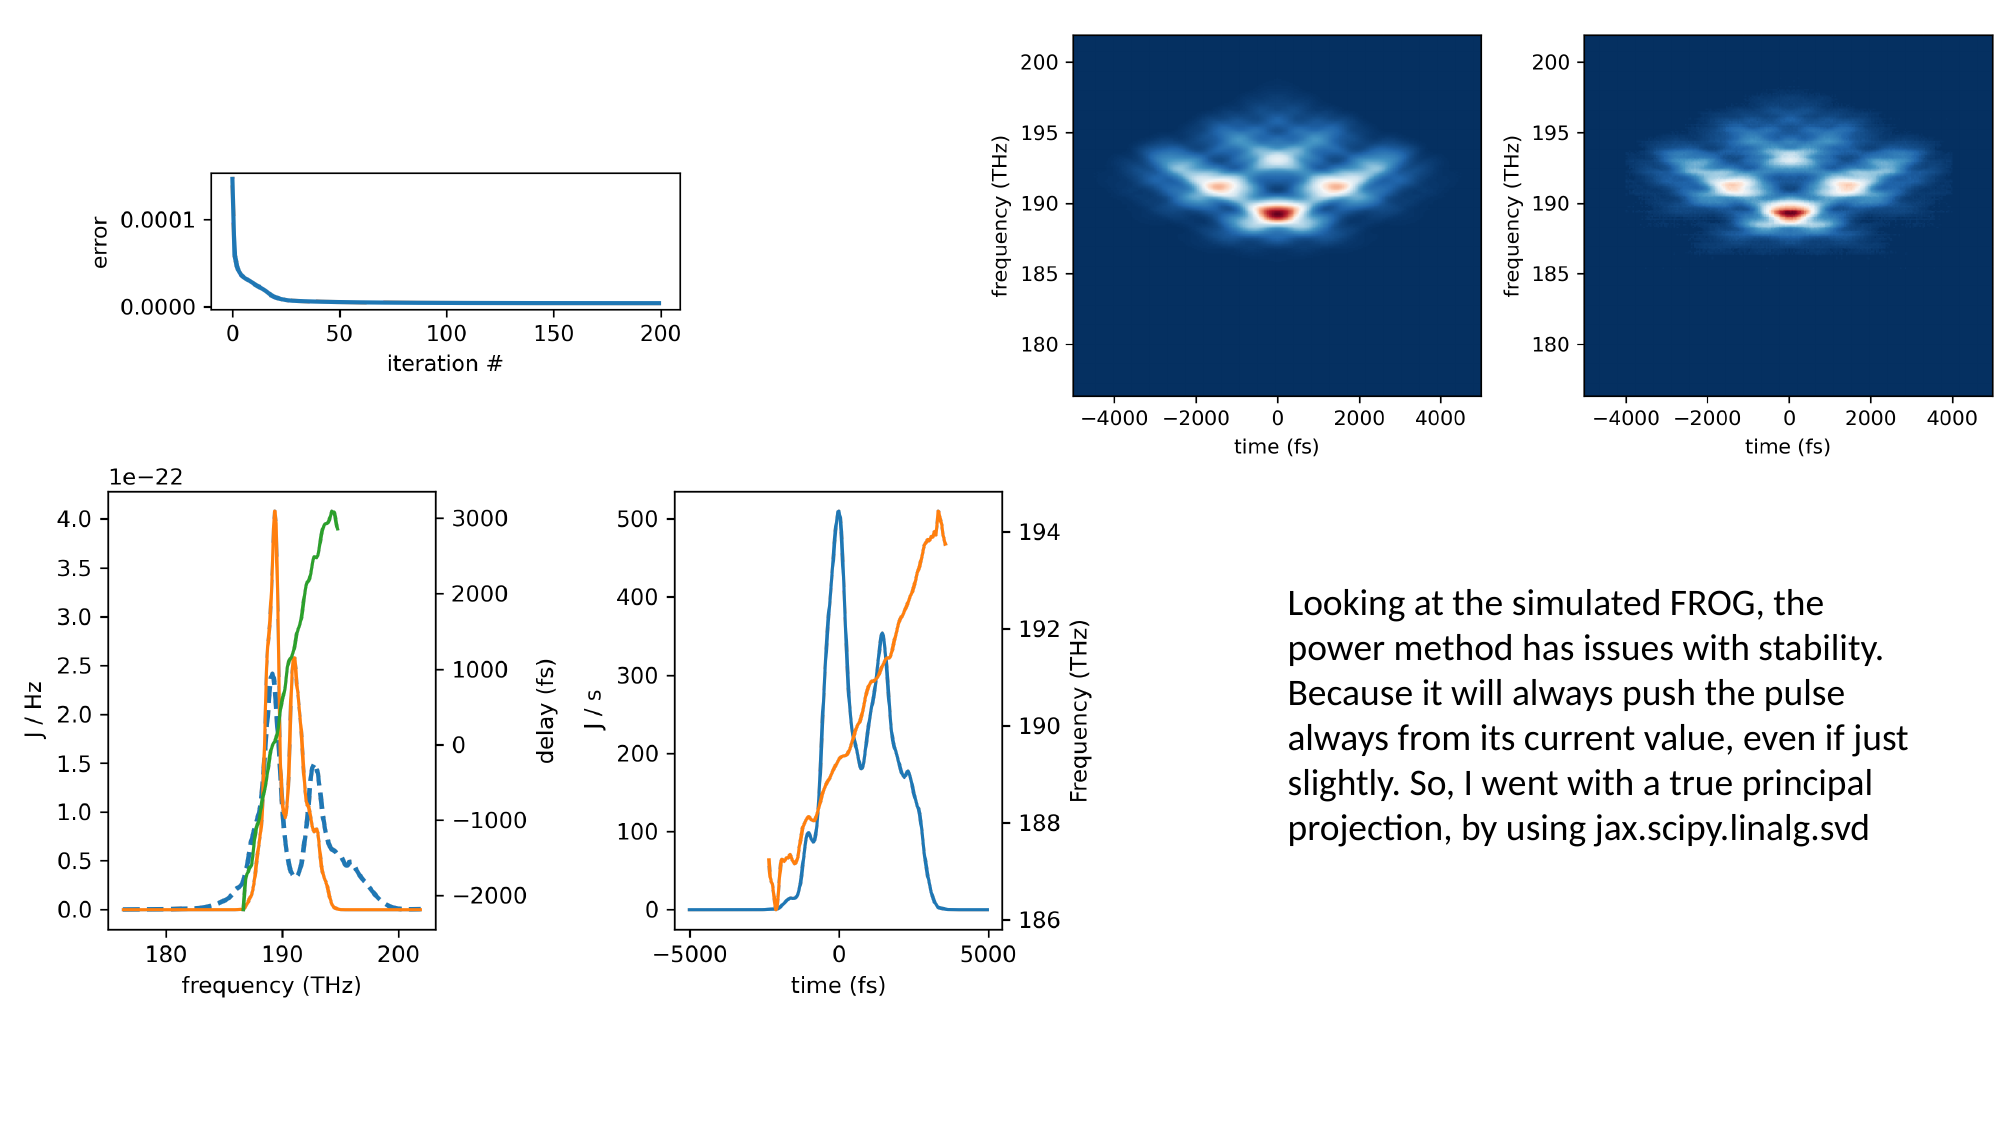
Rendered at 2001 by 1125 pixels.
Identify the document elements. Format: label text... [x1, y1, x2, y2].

text_box Looking at the simulated FROG, the power method has issues with stability. Because it will always push the pulse always from its current value, even if just slightly. So, I went with a true principal projection, by using jax.scipy.linalg.svd [1272, 570, 1945, 856]
picture [0, 13, 2000, 1024]
picture [65, 149, 705, 401]
